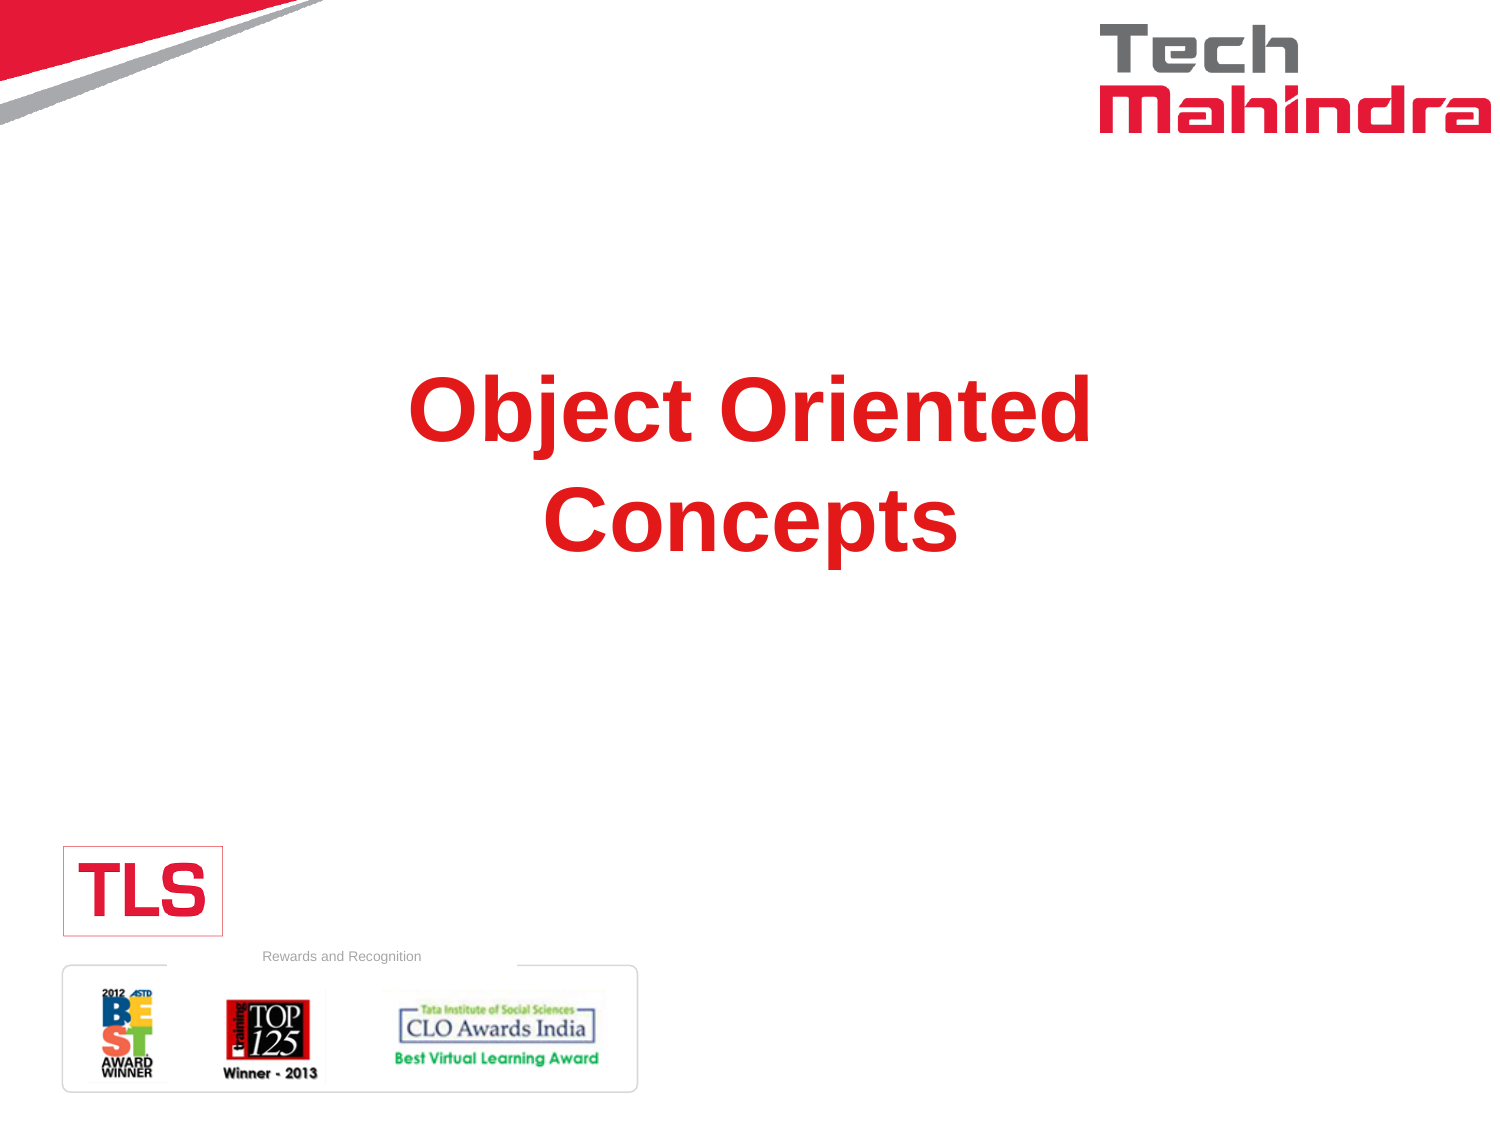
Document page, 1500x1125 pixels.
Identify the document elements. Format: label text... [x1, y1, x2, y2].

picture [1100, 24, 1491, 133]
picture [212, 989, 326, 1085]
picture [380, 987, 613, 1078]
picture [87, 977, 168, 1086]
title Object Oriented Concepts [299, 340, 1204, 578]
picture [62, 845, 225, 938]
picture [0, 0, 325, 125]
